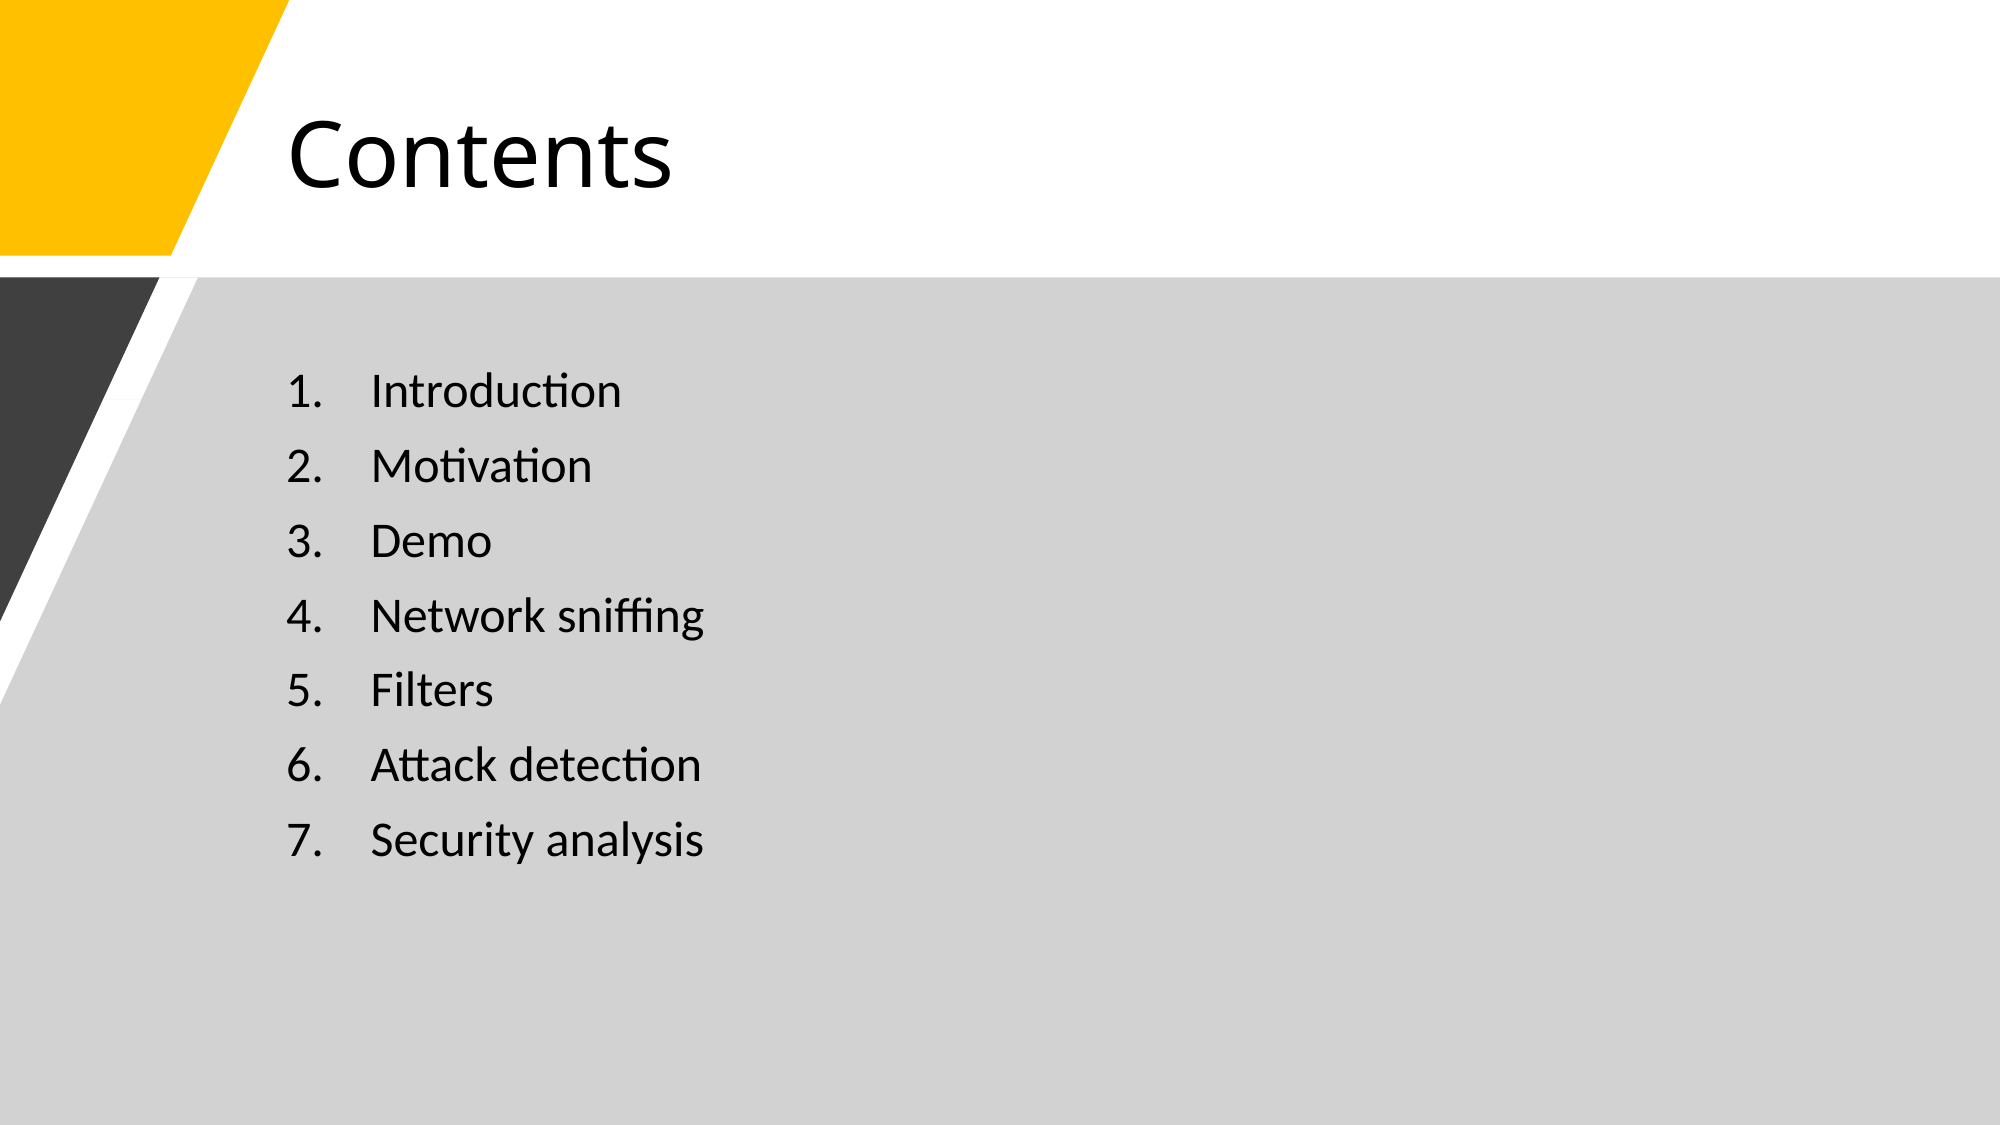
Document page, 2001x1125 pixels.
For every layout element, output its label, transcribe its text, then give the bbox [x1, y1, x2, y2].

text_box [0, 276, 162, 622]
title Contents [271, 60, 1808, 255]
text_box [0, 276, 2000, 1125]
list Introduction Motivation Demo Network sniffing Filters Attack detection Security analysis [271, 356, 1808, 1020]
text_box [0, 0, 291, 257]
